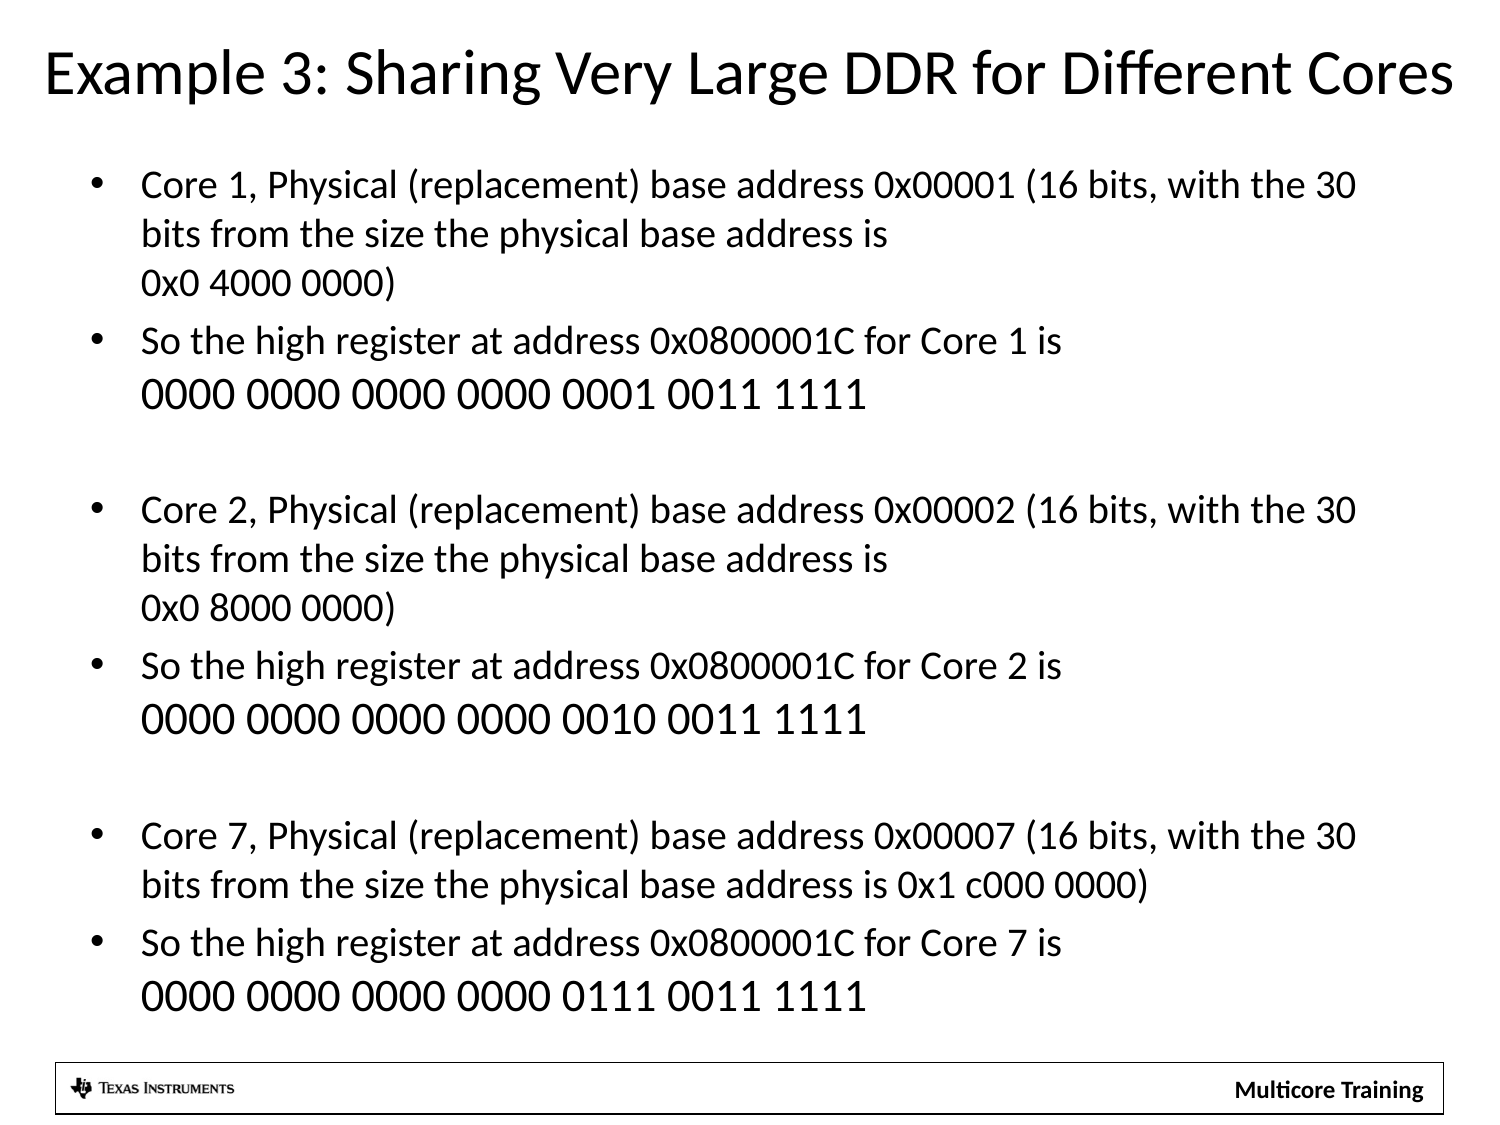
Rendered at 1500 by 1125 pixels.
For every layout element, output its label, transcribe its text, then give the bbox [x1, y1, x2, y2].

picture [59, 1066, 245, 1110]
title Example 3: Sharing Very Large DDR for Different Cores [12, 12, 1488, 126]
list Core 1, Physical (replacement) base address 0x00001 (16 bits, with the 30 bits from the size the physical base address is 0x0 4000 0000) So the high register at address 0x0800001C for Core 1 is 0000 0000 0000 0000 0001 0011 1111 Core 2, Physical (replacement) base address 0x00002 (16 bits, with the 30 bits from the size the physical base address is 0x0 8000 0000) So the high register at address 0x0800001C for Core 2 is 0000 0000 0000 0000 0010 0011 1111 Core 7, Physical (replacement) base address 0x00007 (16 bits, with the 30 bits from the size the physical base address is 0x1 c000 0000) So the high register at address 0x0800001C for Core 7 is 0000 0000 0000 0000 0111 0011 1111 [74, 149, 1426, 1038]
